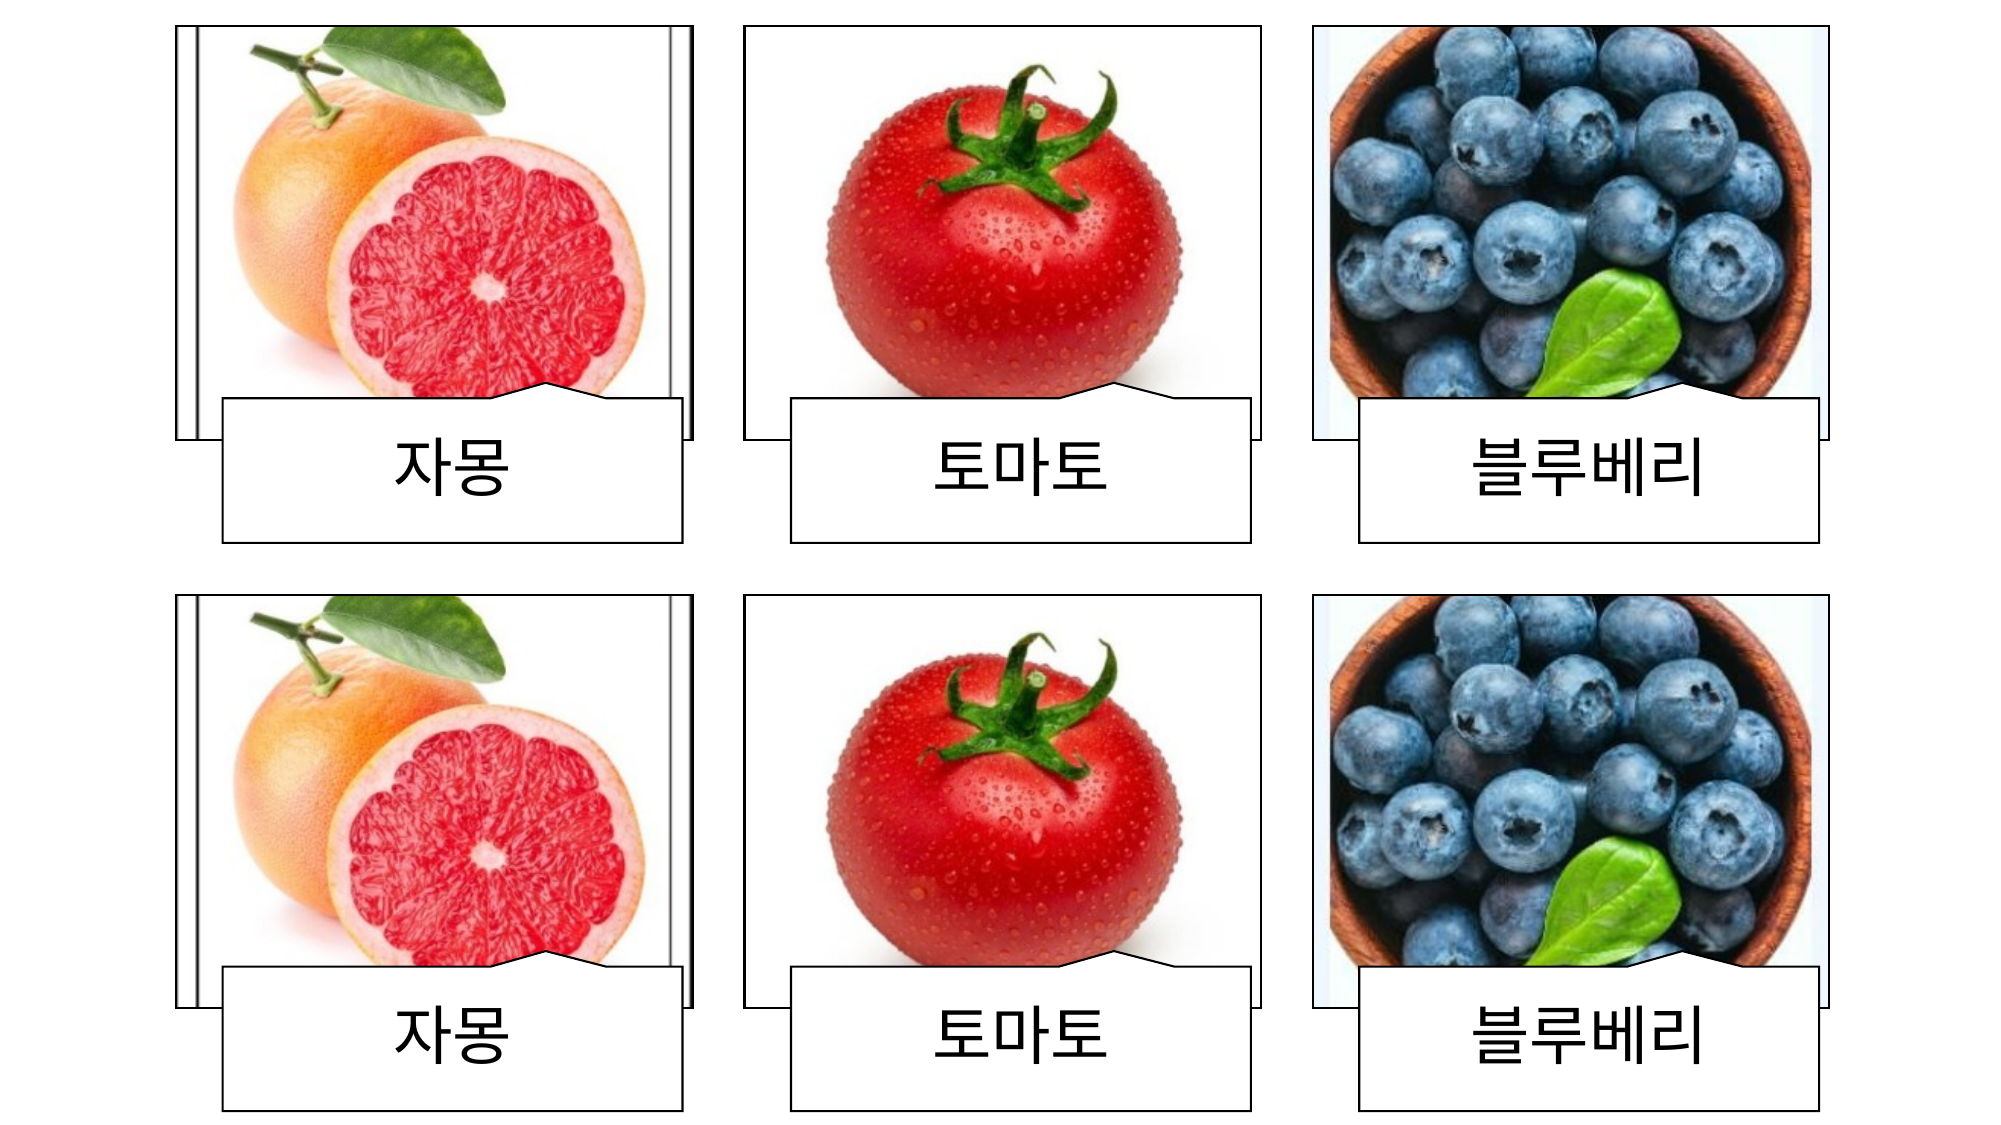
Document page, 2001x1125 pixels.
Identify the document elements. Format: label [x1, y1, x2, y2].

text_box [64, 25, 1941, 1112]
